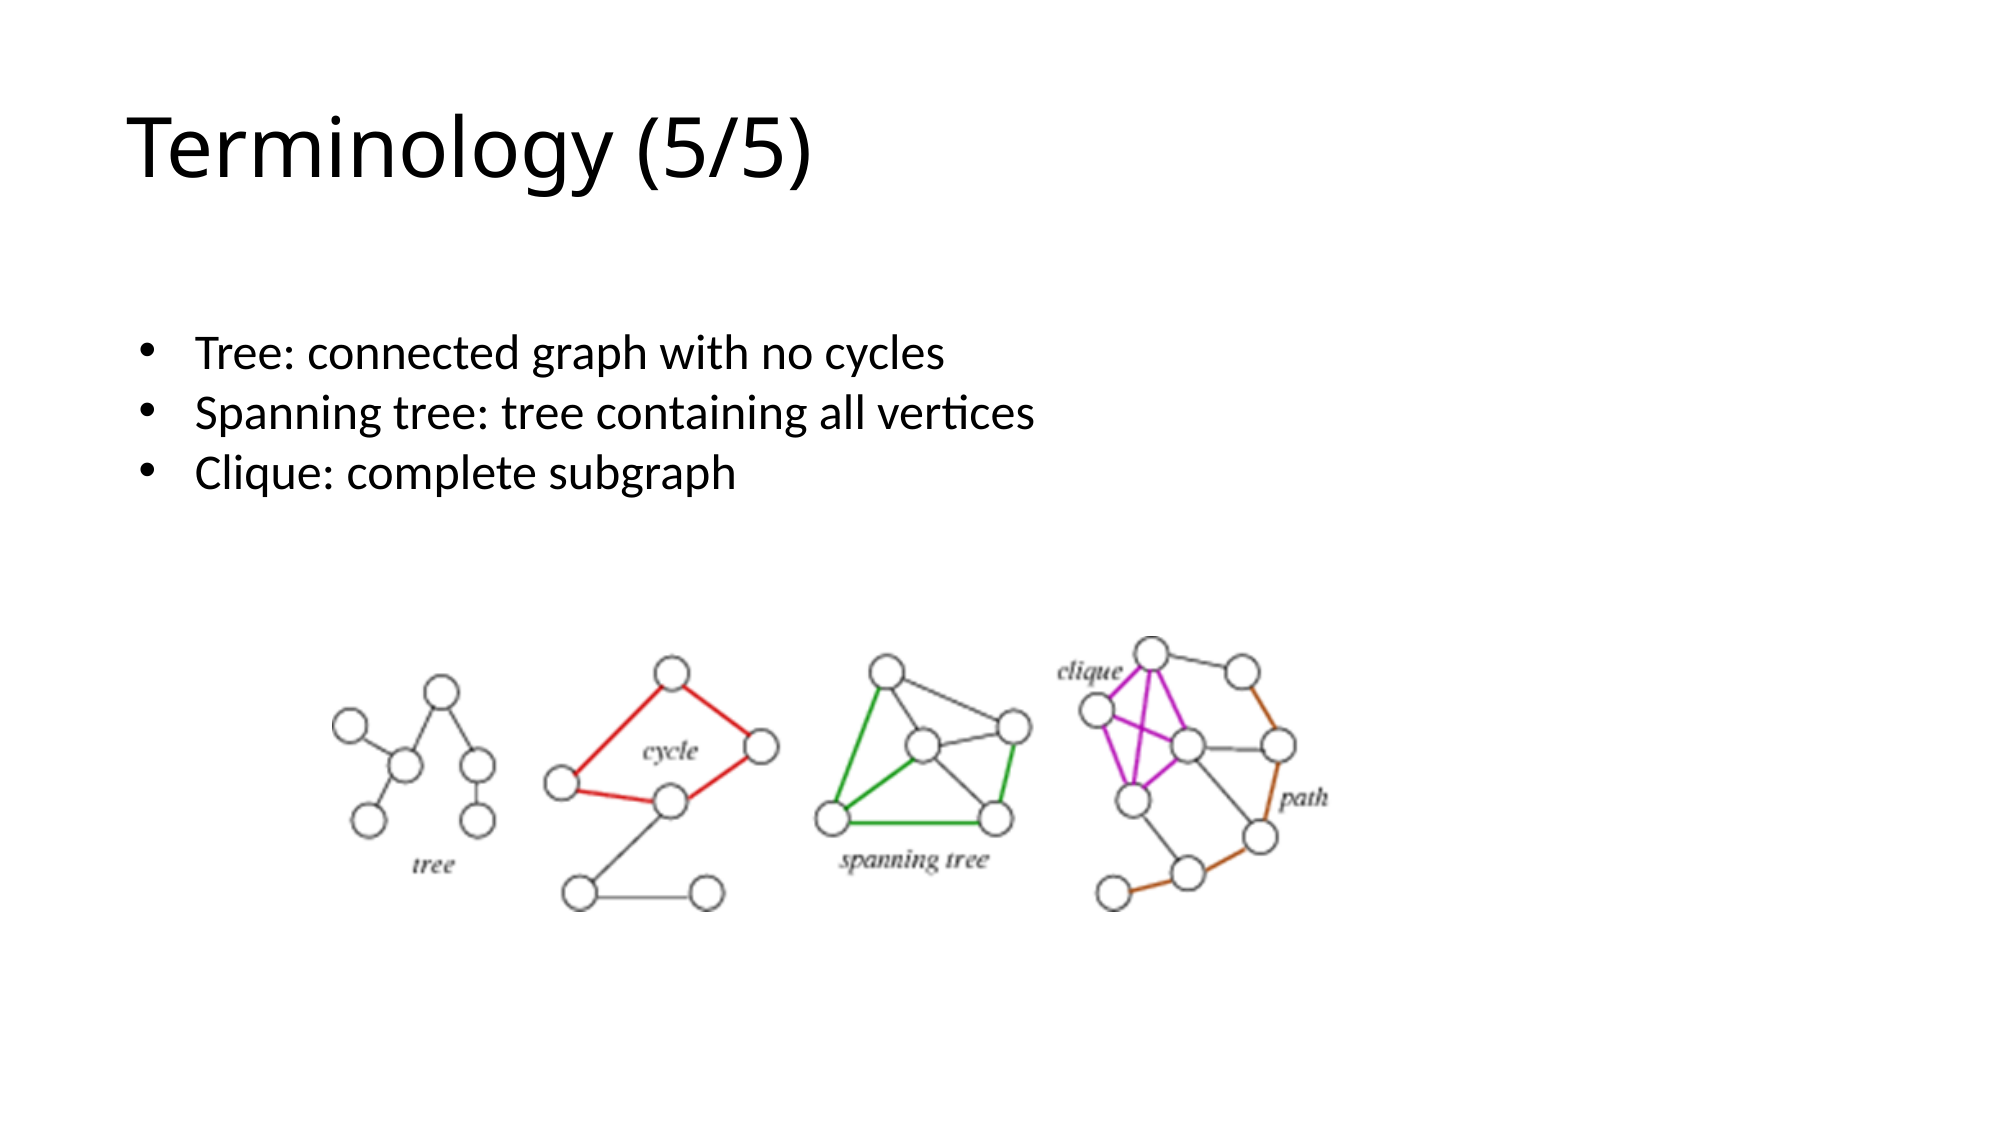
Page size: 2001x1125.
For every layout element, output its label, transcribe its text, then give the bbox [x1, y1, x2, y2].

text_box Tree: connected graph with no cycles Spanning tree: tree containing all vertices Clique: complete subgraph [123, 311, 1317, 507]
title Terminology (5/5) [111, 56, 923, 245]
picture [332, 636, 1335, 912]
